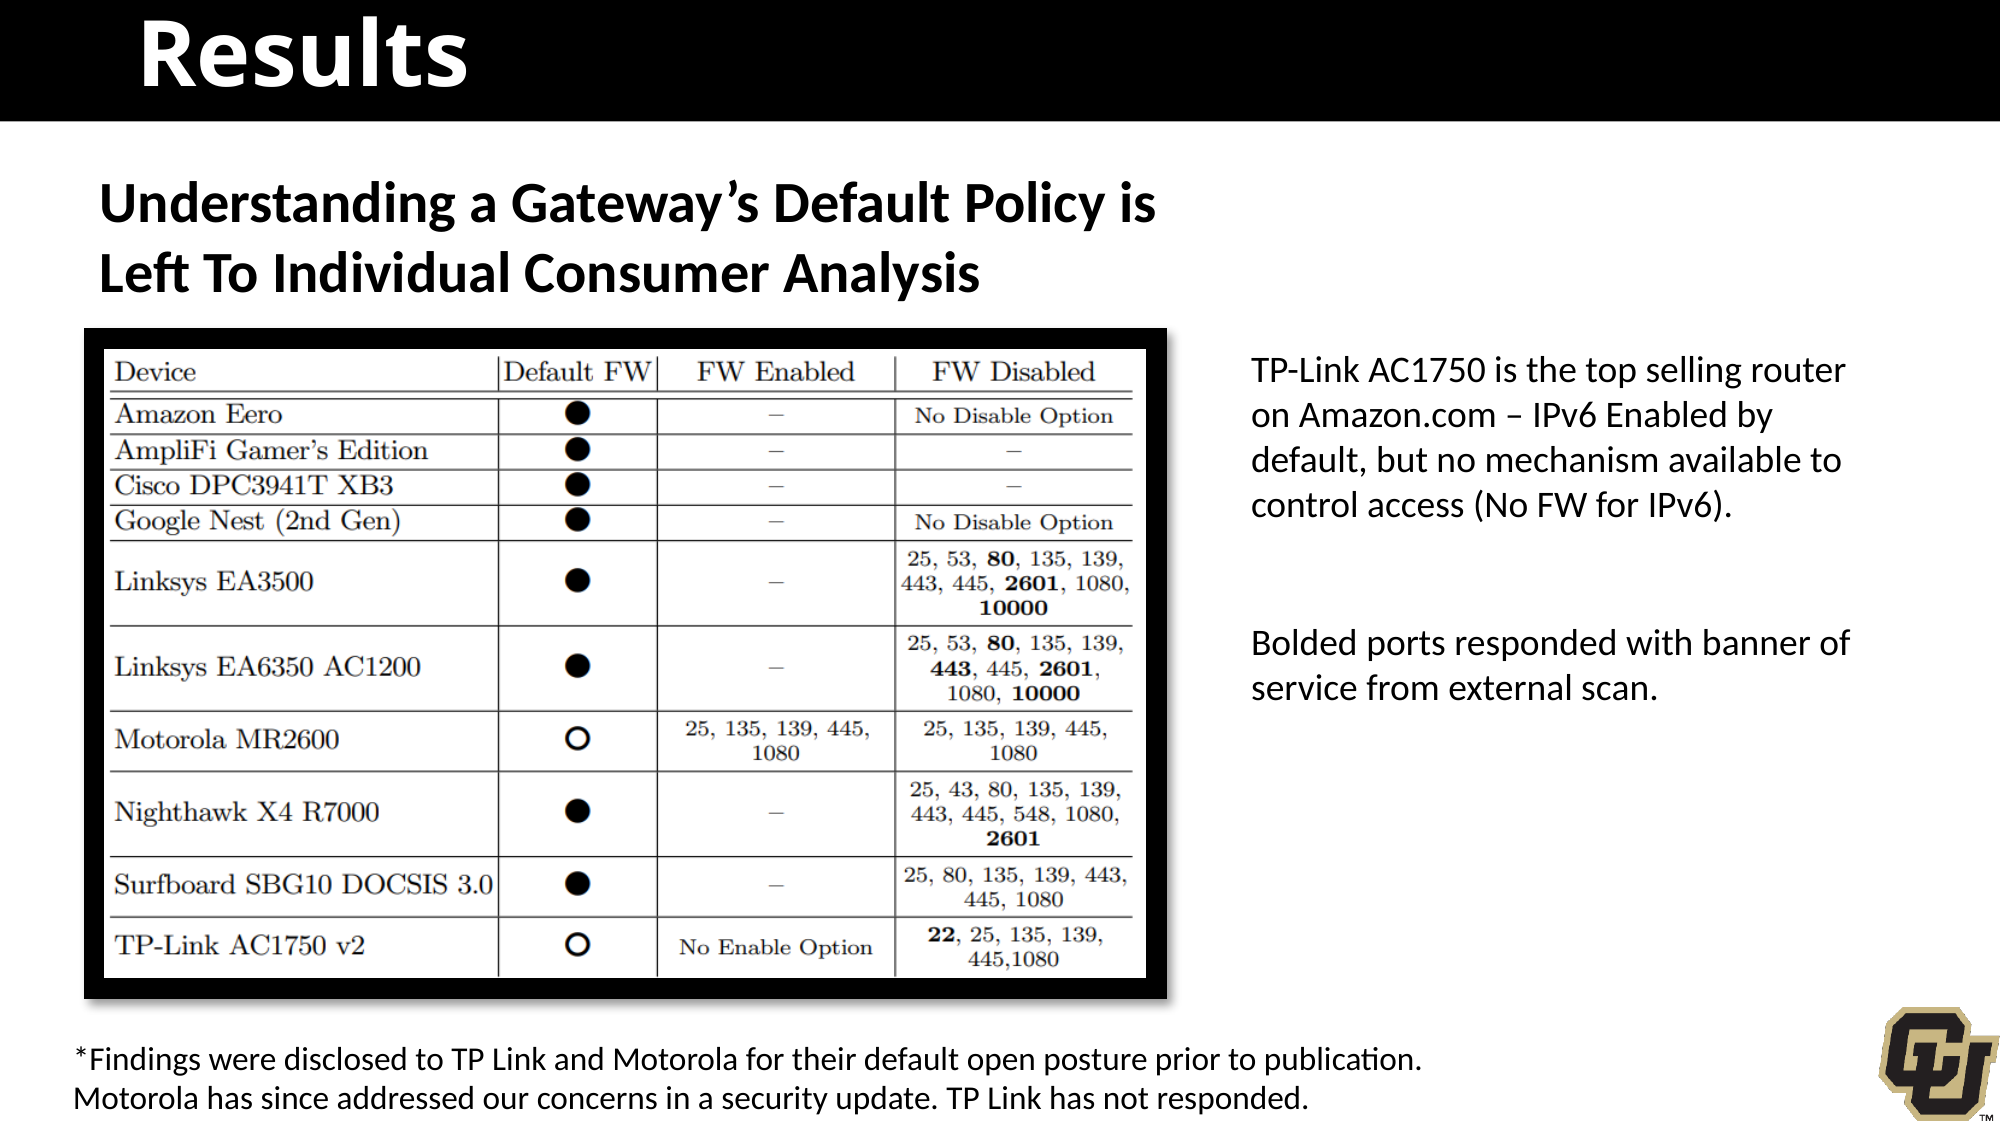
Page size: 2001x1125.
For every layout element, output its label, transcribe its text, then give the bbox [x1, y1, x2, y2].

title Results [0, 0, 2000, 122]
picture [104, 348, 1146, 979]
picture [1878, 1003, 2000, 1125]
text_box Understanding a Gateway’s Default Policy is Left To Individual Consumer Analysis [85, 156, 1274, 312]
text_box TP-Link AC1750 is the top selling router on Amazon.com – IPv6 Enabled by default, but no mechanism available to control access (No FW for IPv6). [1236, 337, 1879, 533]
text_box *Findings were disclosed to TP Link and Motorola for their default open posture prior to publication. Motorola has since addressed our concerns in a security update. TP Link has not responded. [57, 968, 1558, 1125]
text_box Bolded ports responded with banner of service from external scan. [1236, 610, 1879, 716]
